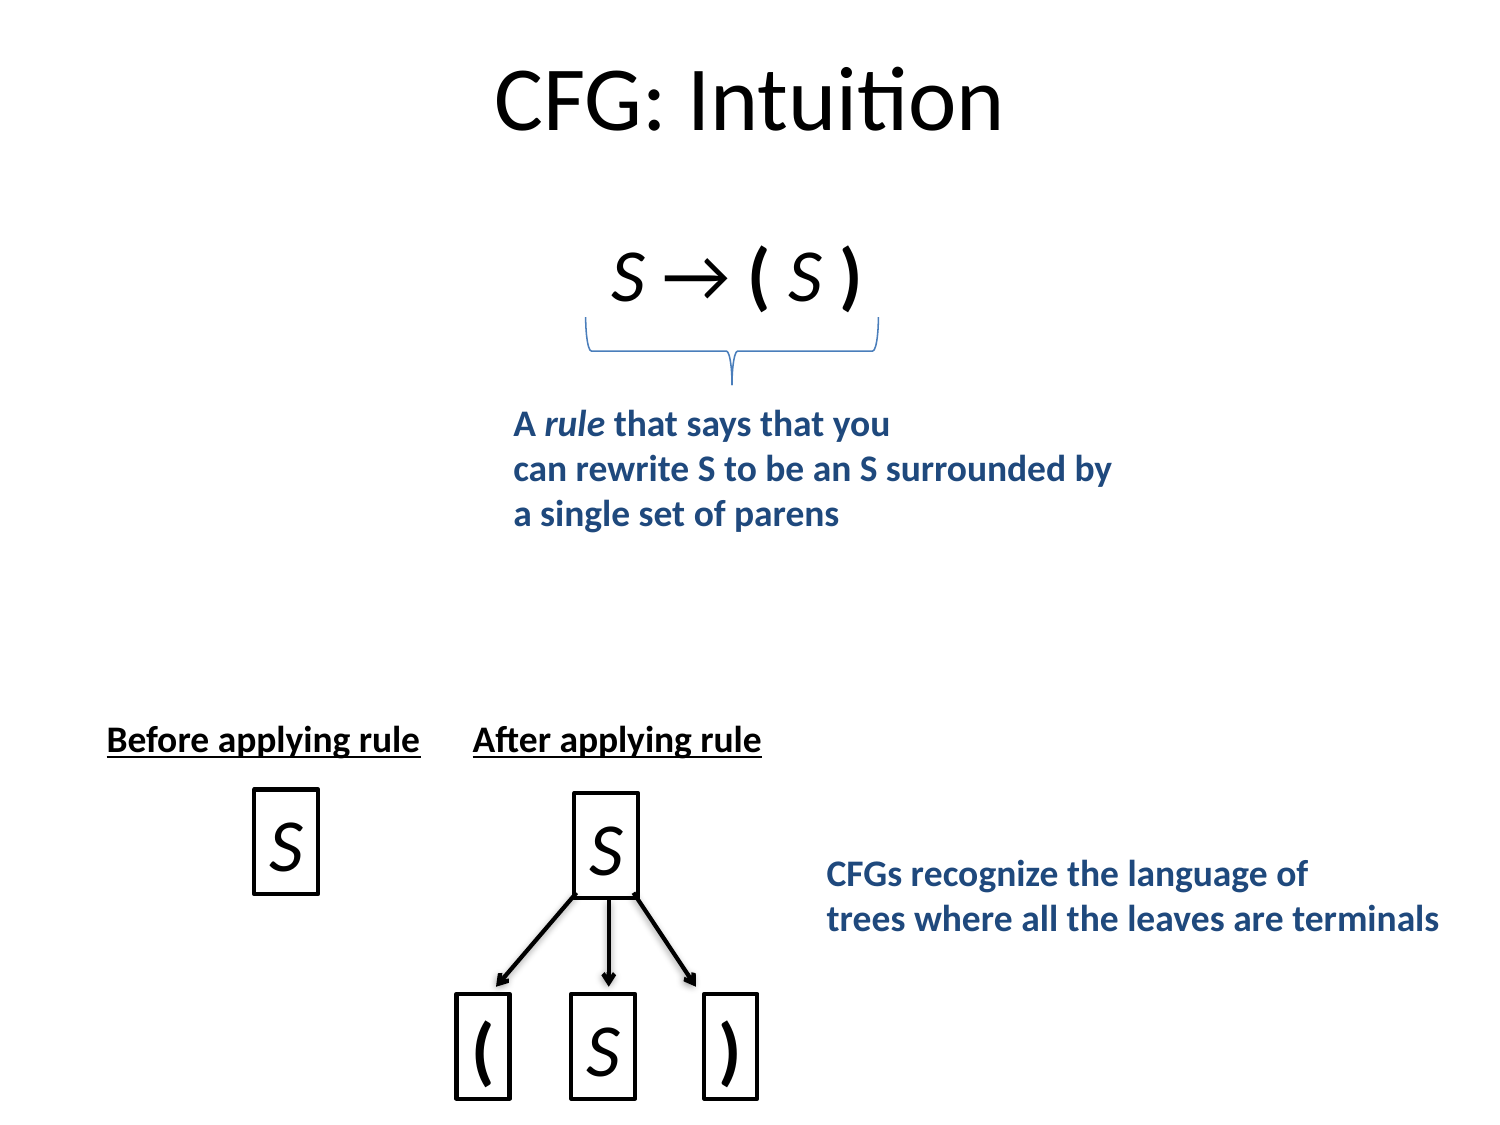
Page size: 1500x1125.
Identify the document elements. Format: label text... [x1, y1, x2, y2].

text_box After applying rule [457, 708, 778, 768]
text_box S [572, 791, 640, 900]
text_box ( [454, 992, 512, 1101]
title CFG: Intuition [75, 0, 1425, 188]
text_box ) [702, 992, 759, 1101]
text_box S [252, 787, 320, 896]
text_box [633, 892, 697, 987]
text_box Before applying rule [91, 708, 436, 768]
text_box S [569, 992, 637, 1101]
text_box S → ( S ) [597, 218, 878, 317]
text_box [495, 892, 577, 987]
text_box A rule that says that you can rewrite S to be an S surrounded by a single set of parens [498, 392, 1129, 542]
text_box CFGs recognize the language of trees where all the leaves are terminals [811, 841, 1456, 947]
text_box [584, 317, 880, 386]
